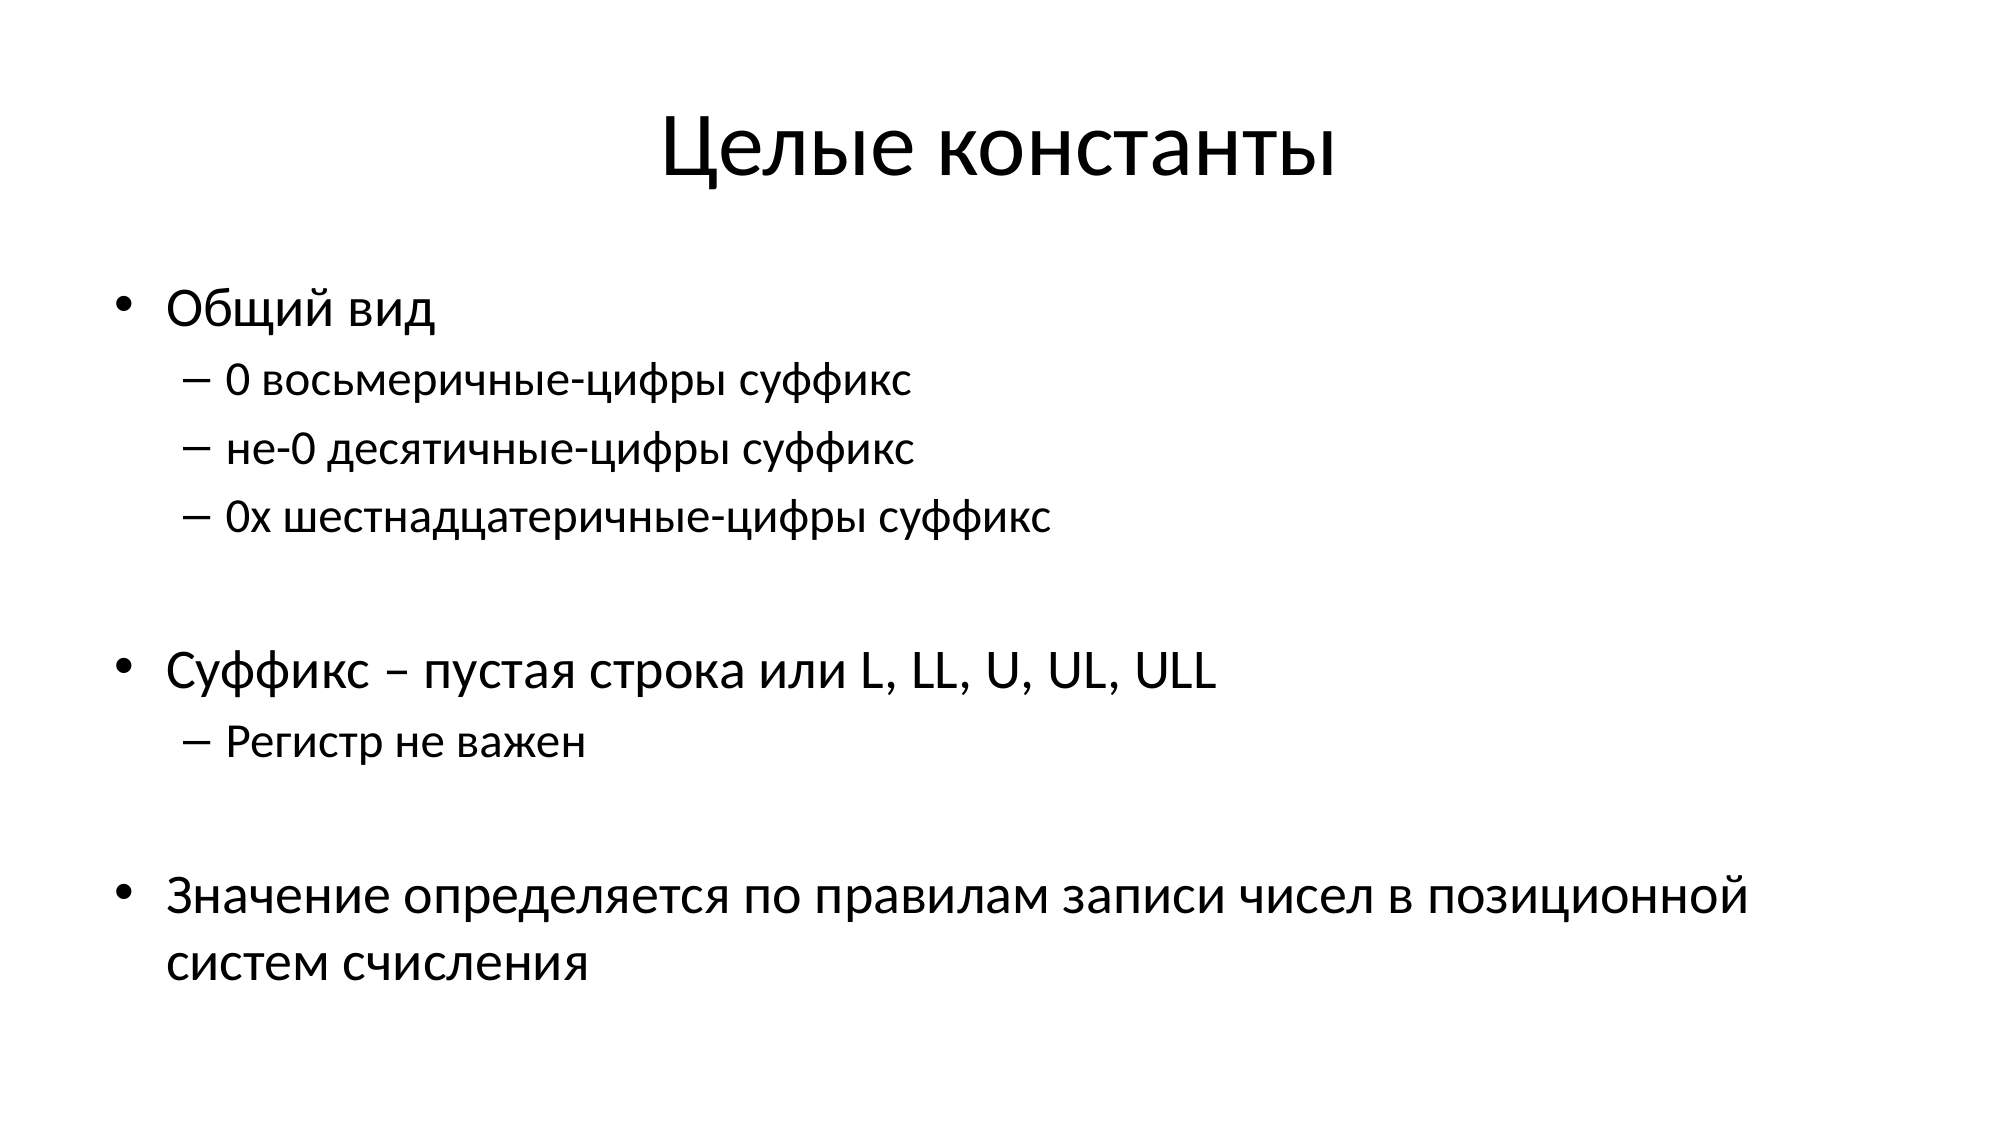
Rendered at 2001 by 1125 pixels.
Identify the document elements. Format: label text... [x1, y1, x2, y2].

list Общий вид 0 восьмеричные-цифры суффикс не-0 десятичные-цифры суффикс 0x шестнадцатеричные-цифры суффикс Суффикс – пустая строка или L, LL, U, UL, ULL Регистр не важен Значение определяется по правилам записи чисел в позиционной систем счисления [99, 262, 1900, 1005]
title Целые константы [99, 45, 1900, 233]
